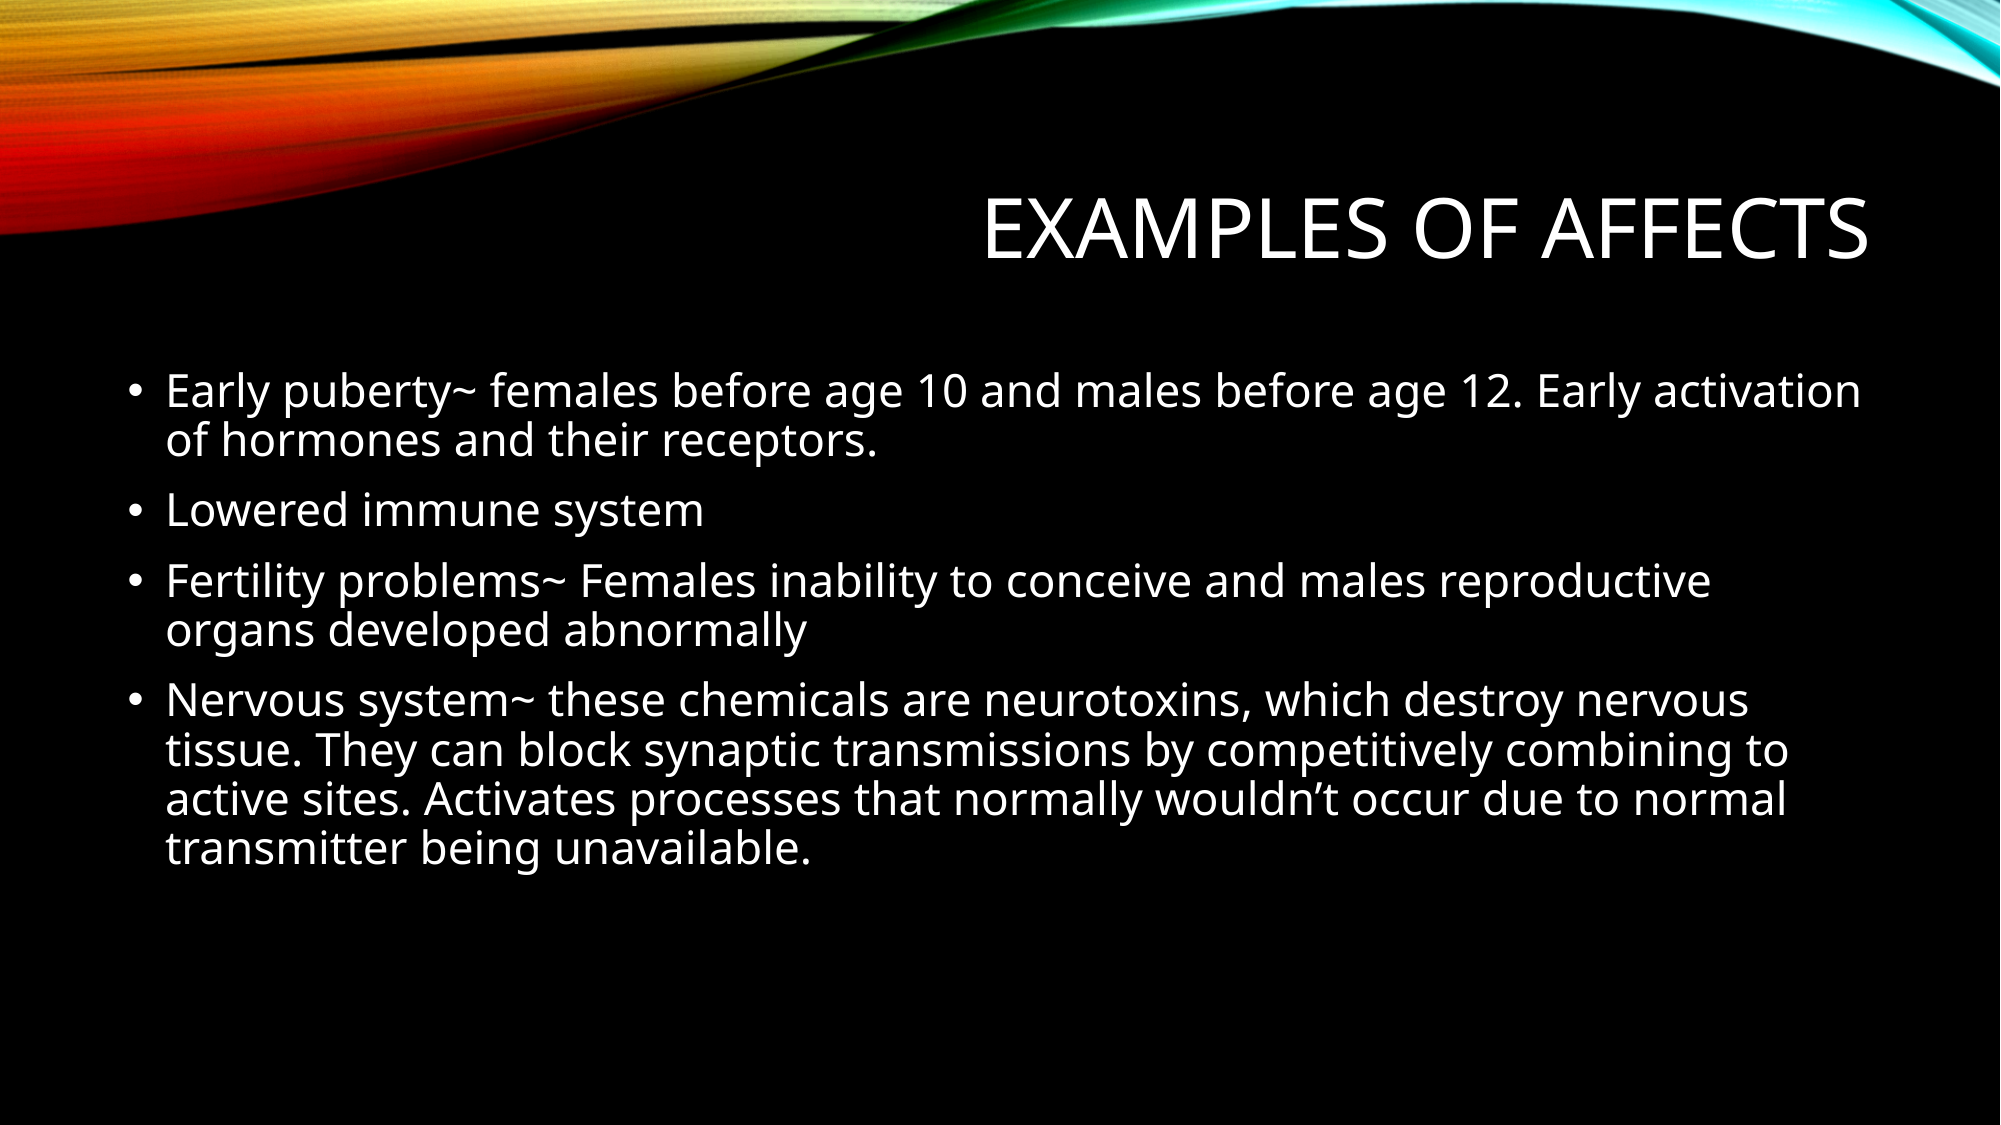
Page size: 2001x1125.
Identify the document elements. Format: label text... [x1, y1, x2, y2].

picture [0, 0, 2000, 237]
title Examples of Affects [369, 125, 1888, 338]
list Early puberty~ females before age 10 and males before age 12. Early activation of hormones and their receptors. Lowered immune system Fertility problems~ Females inability to conceive and males reproductive organs developed abnormally Nervous system~ these chemicals are neurotoxins, which destroy nervous tissue. They can block synaptic transmissions by competitively combining to active sites. Activates processes that normally wouldn’t occur due to normal transmitter being unavailable. [112, 360, 1888, 1021]
